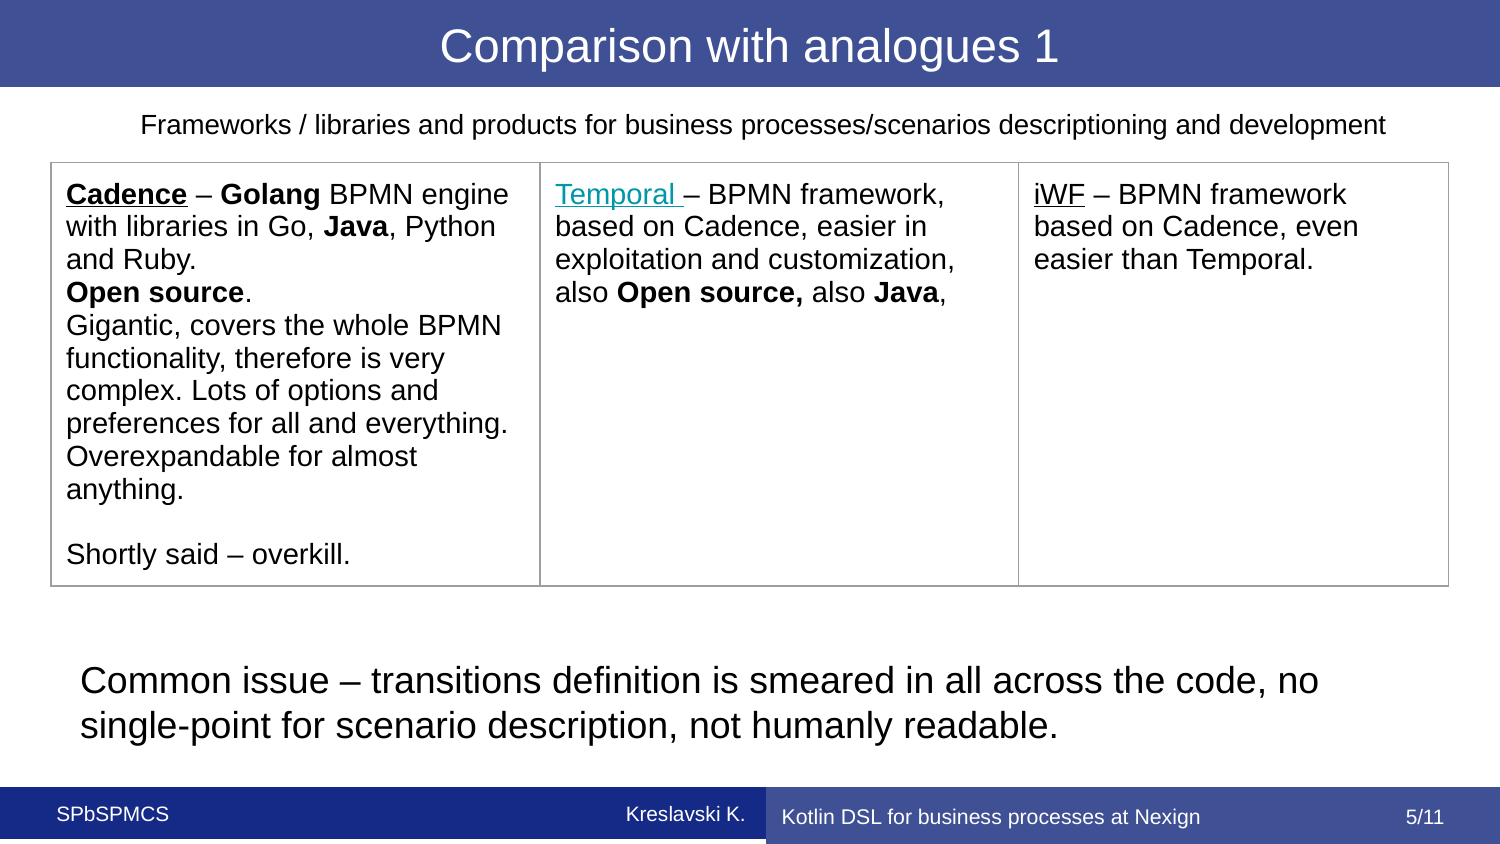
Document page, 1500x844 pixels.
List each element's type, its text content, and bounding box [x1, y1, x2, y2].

slide_number ‹#›/11 [1390, 787, 1477, 844]
table_header iWF – BPMN framework based on Cadence, even easier than Temporal. [1019, 163, 1448, 585]
title Comparison with analogues 1 [0, 0, 1500, 87]
table_header Cadence – Golang BPMN engine with libraries in Go, Java, Python and Ruby. Open source. Gigantic, covers the whole BPMN functionality, therefore is very complex. Lots of options and preferences for all and everything. Overexpandable for almost anything. Shortly said – overkill. [52, 163, 539, 585]
text_box Common issue – transitions definition is smeared in all across the code, no single-point for scenario description, not humanly readable. [64, 641, 1437, 759]
table_header Temporal – BPMN framework, based on Cadence, easier in exploitation and customization, also Open source, also Java, [541, 163, 1018, 585]
list Frameworks / libraries and products for business processes/scenarios descriptioning and development [52, 86, 1450, 163]
